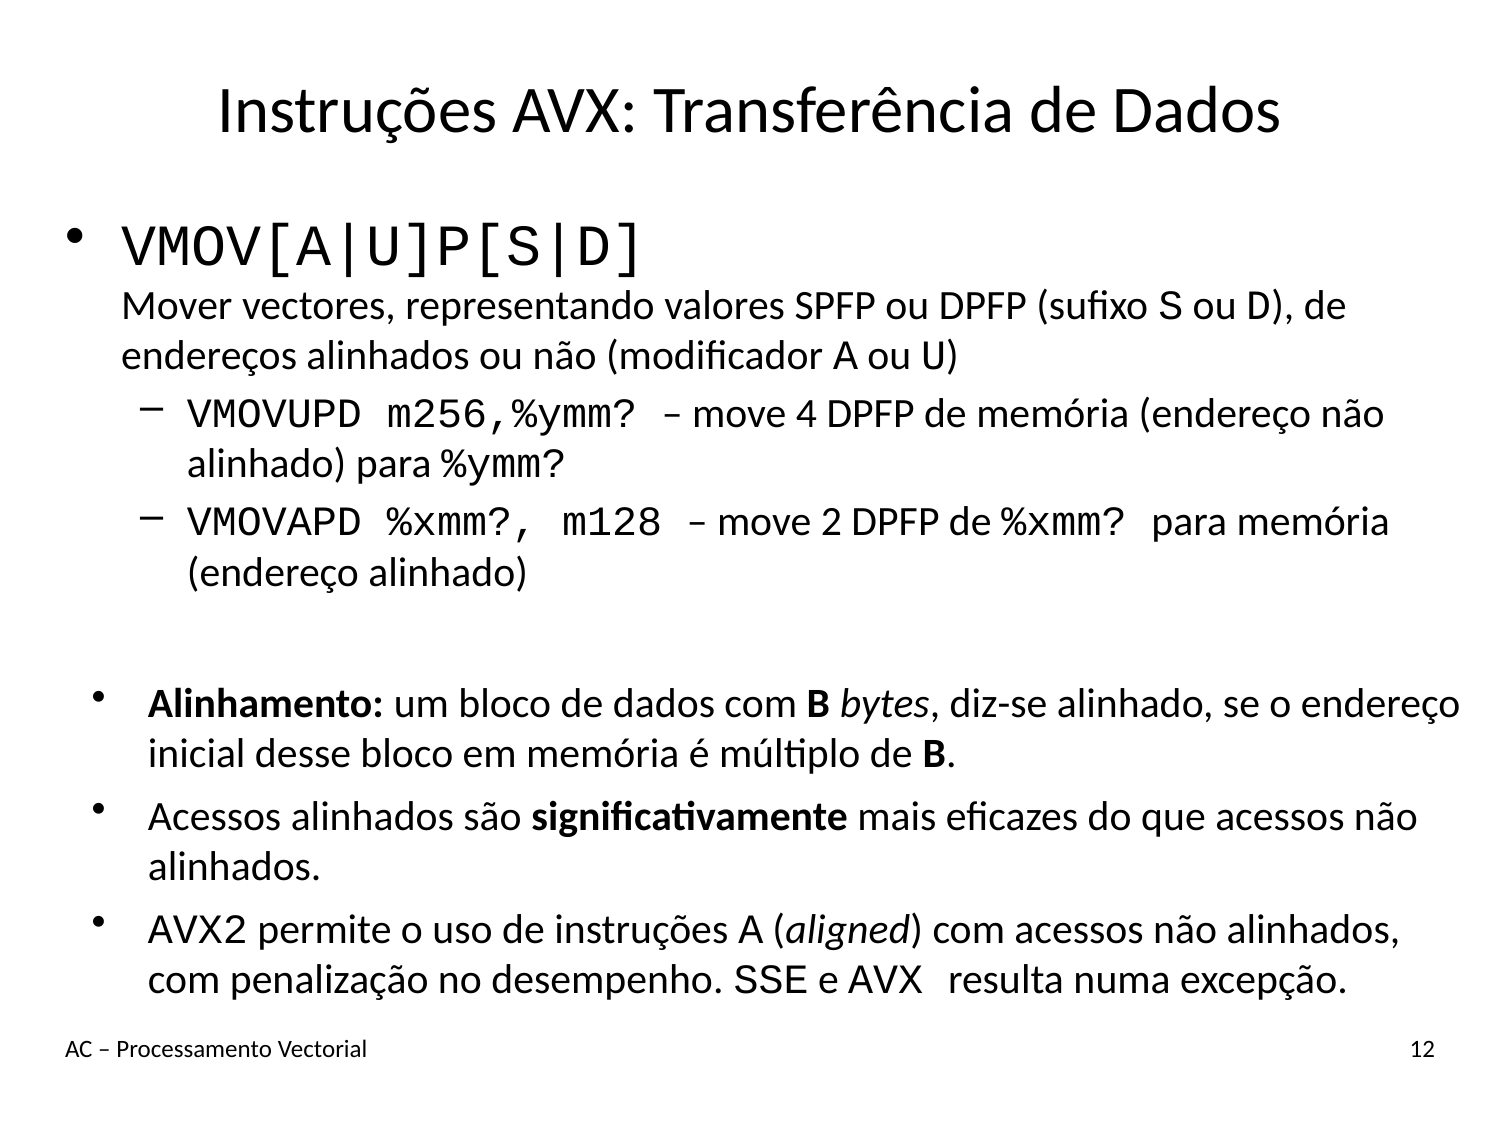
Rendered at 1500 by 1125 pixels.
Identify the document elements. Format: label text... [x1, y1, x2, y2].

title Instruções AVX: Transferência de Dados [50, 37, 1450, 175]
text_box Alinhamento: um bloco de dados com B bytes, diz-se alinhado, se o endereço inicial desse bloco em memória é múltiplo de B. Acessos alinhados são significativamente mais eficazes do que acessos não alinhados. AVX2 permite o uso de instruções A (aligned) com acessos não alinhados, com penalização no desempenho. SSE e AVX resulta numa excepção. [76, 668, 1477, 1000]
list VMOV[A|U]P[S|D] Mover vectores, representando valores SPFP ou DPFP (sufixo S ou D), de endereços alinhados ou não (modificador A ou U) VMOVUPD m256,%ymm? – move 4 DPFP de memória (endereço não alinhado) para %ymm? VMOVAPD %xmm?, m128 – move 2 DPFP de %xmm? para memória (endereço alinhado) [50, 200, 1450, 669]
slide_number 12 [1249, 1024, 1451, 1101]
slide_number AC – Processamento Vectorial [49, 1024, 1101, 1101]
